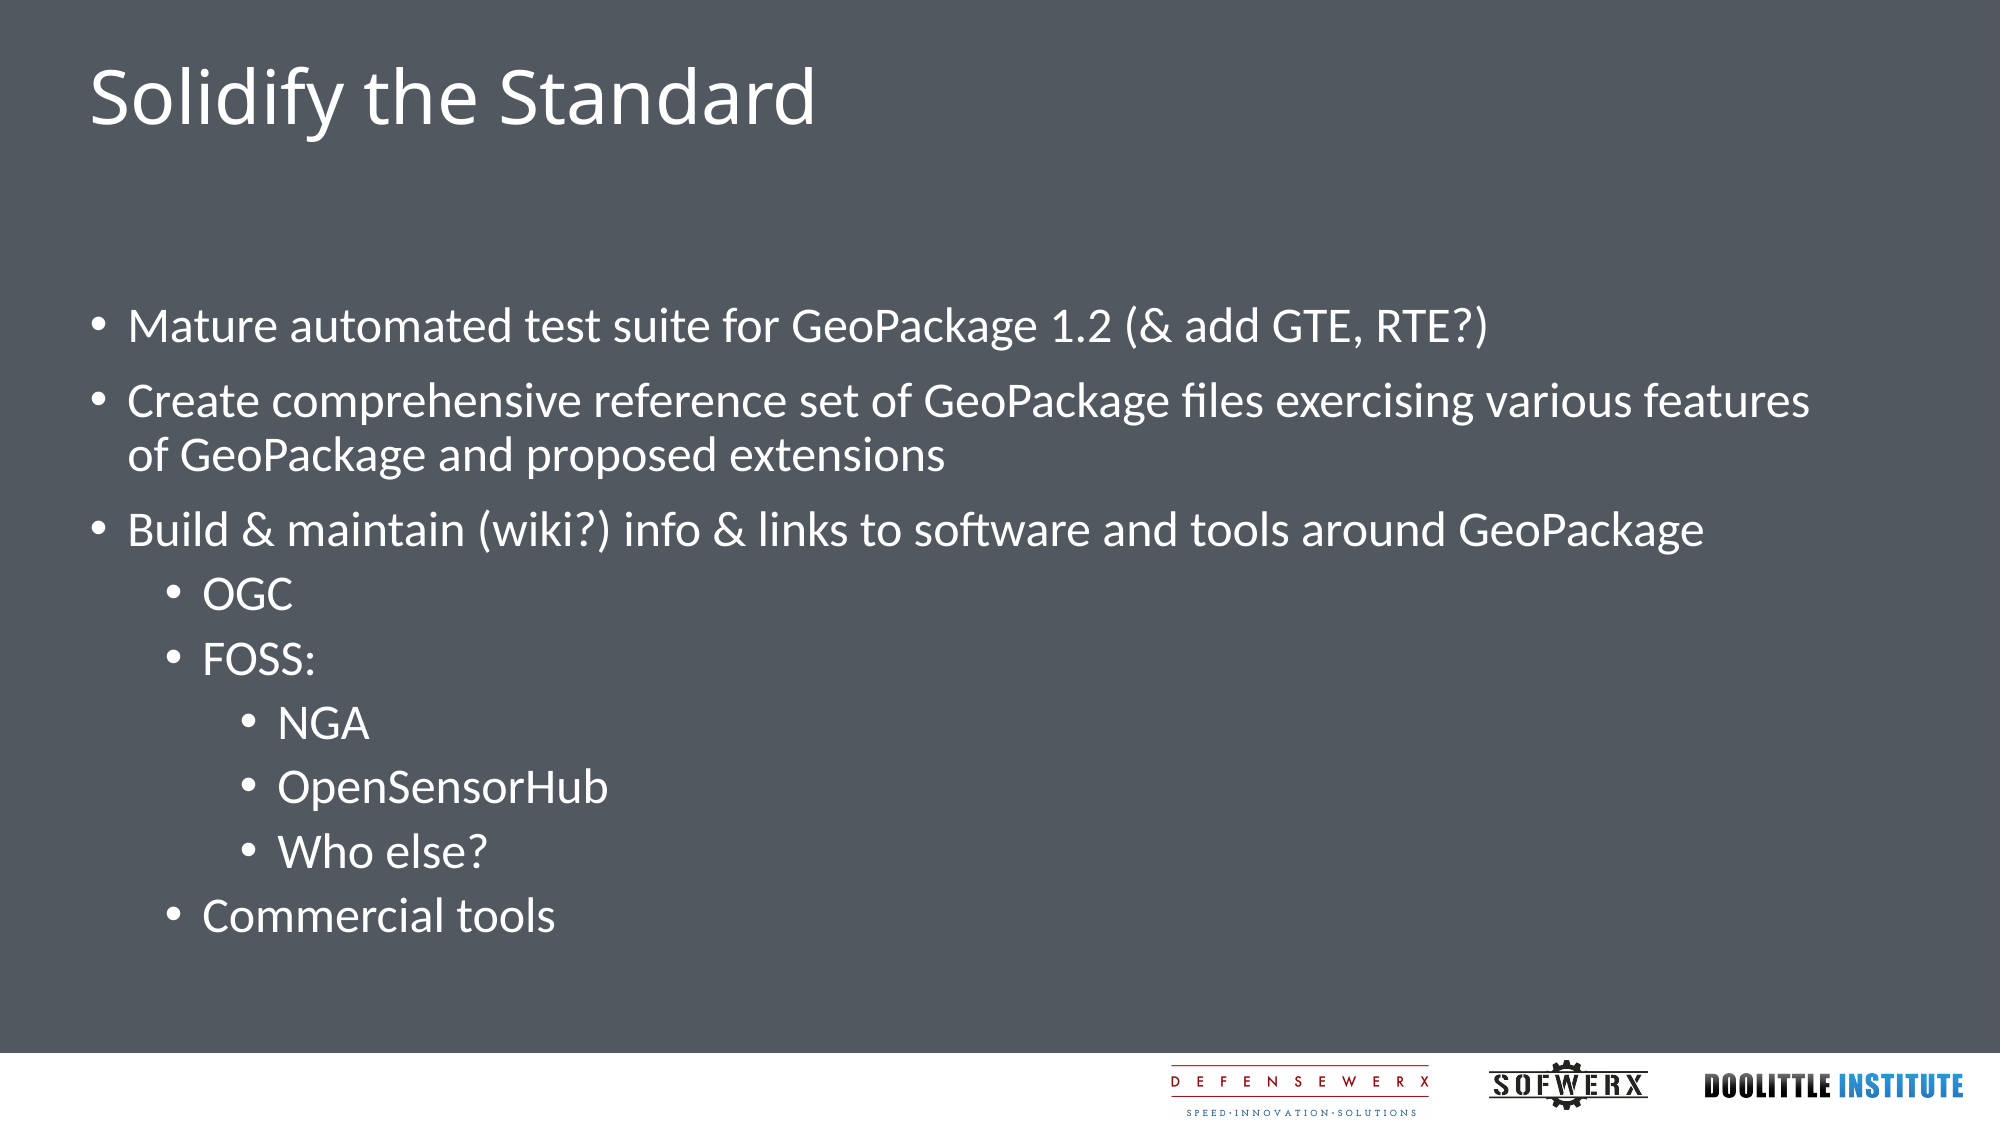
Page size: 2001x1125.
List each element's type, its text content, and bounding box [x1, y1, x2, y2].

picture [1705, 1073, 1963, 1098]
list Mature automated test suite for GeoPackage 1.2 (& add GTE, RTE?) Create comprehensive reference set of GeoPackage files exercising various features of GeoPackage and proposed extensions Build & maintain (wiki?) info & links to software and tools around GeoPackage OGC FOSS: NGA OpenSensorHub Who else? Commercial tools [89, 299, 1815, 1014]
picture [1489, 1060, 1648, 1110]
picture [1166, 1060, 1432, 1121]
title Solidify the Standard [89, 59, 1803, 193]
